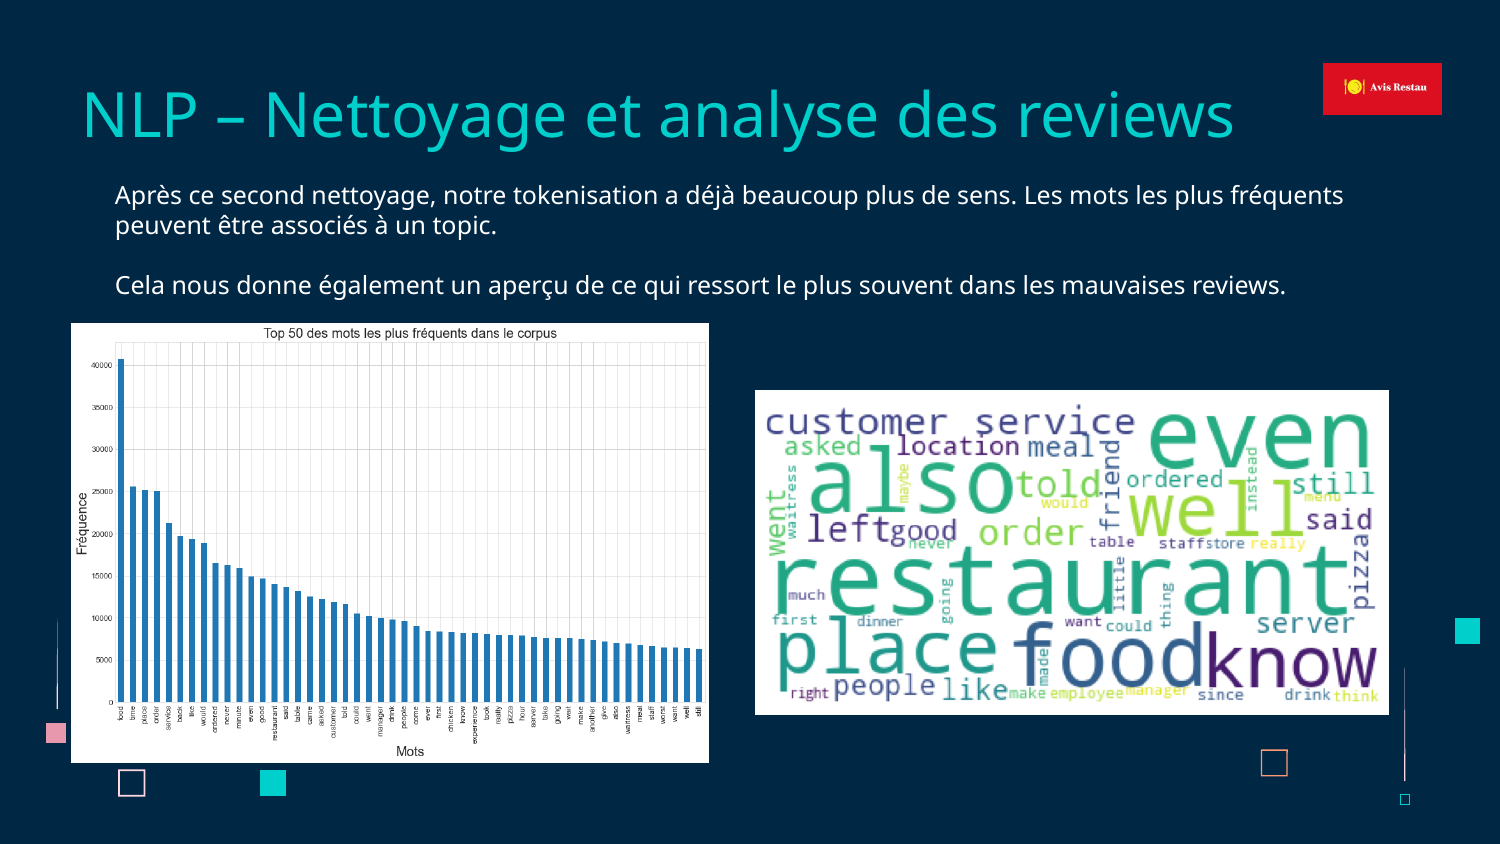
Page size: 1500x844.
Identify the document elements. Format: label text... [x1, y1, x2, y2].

picture [754, 390, 1389, 715]
text_box NLP – Nettoyage et analyse des reviews [66, 69, 1323, 165]
text_box Après ce second nettoyage, notre tokenisation a déjà beaucoup plus de sens. Les mots les plus fréquents peuvent être associés à un topic. Cela nous donne également un aperçu de ce qui ressort le plus souvent dans les mauvaises reviews. [81, 164, 1389, 324]
picture [1323, 63, 1442, 115]
picture [70, 323, 709, 763]
